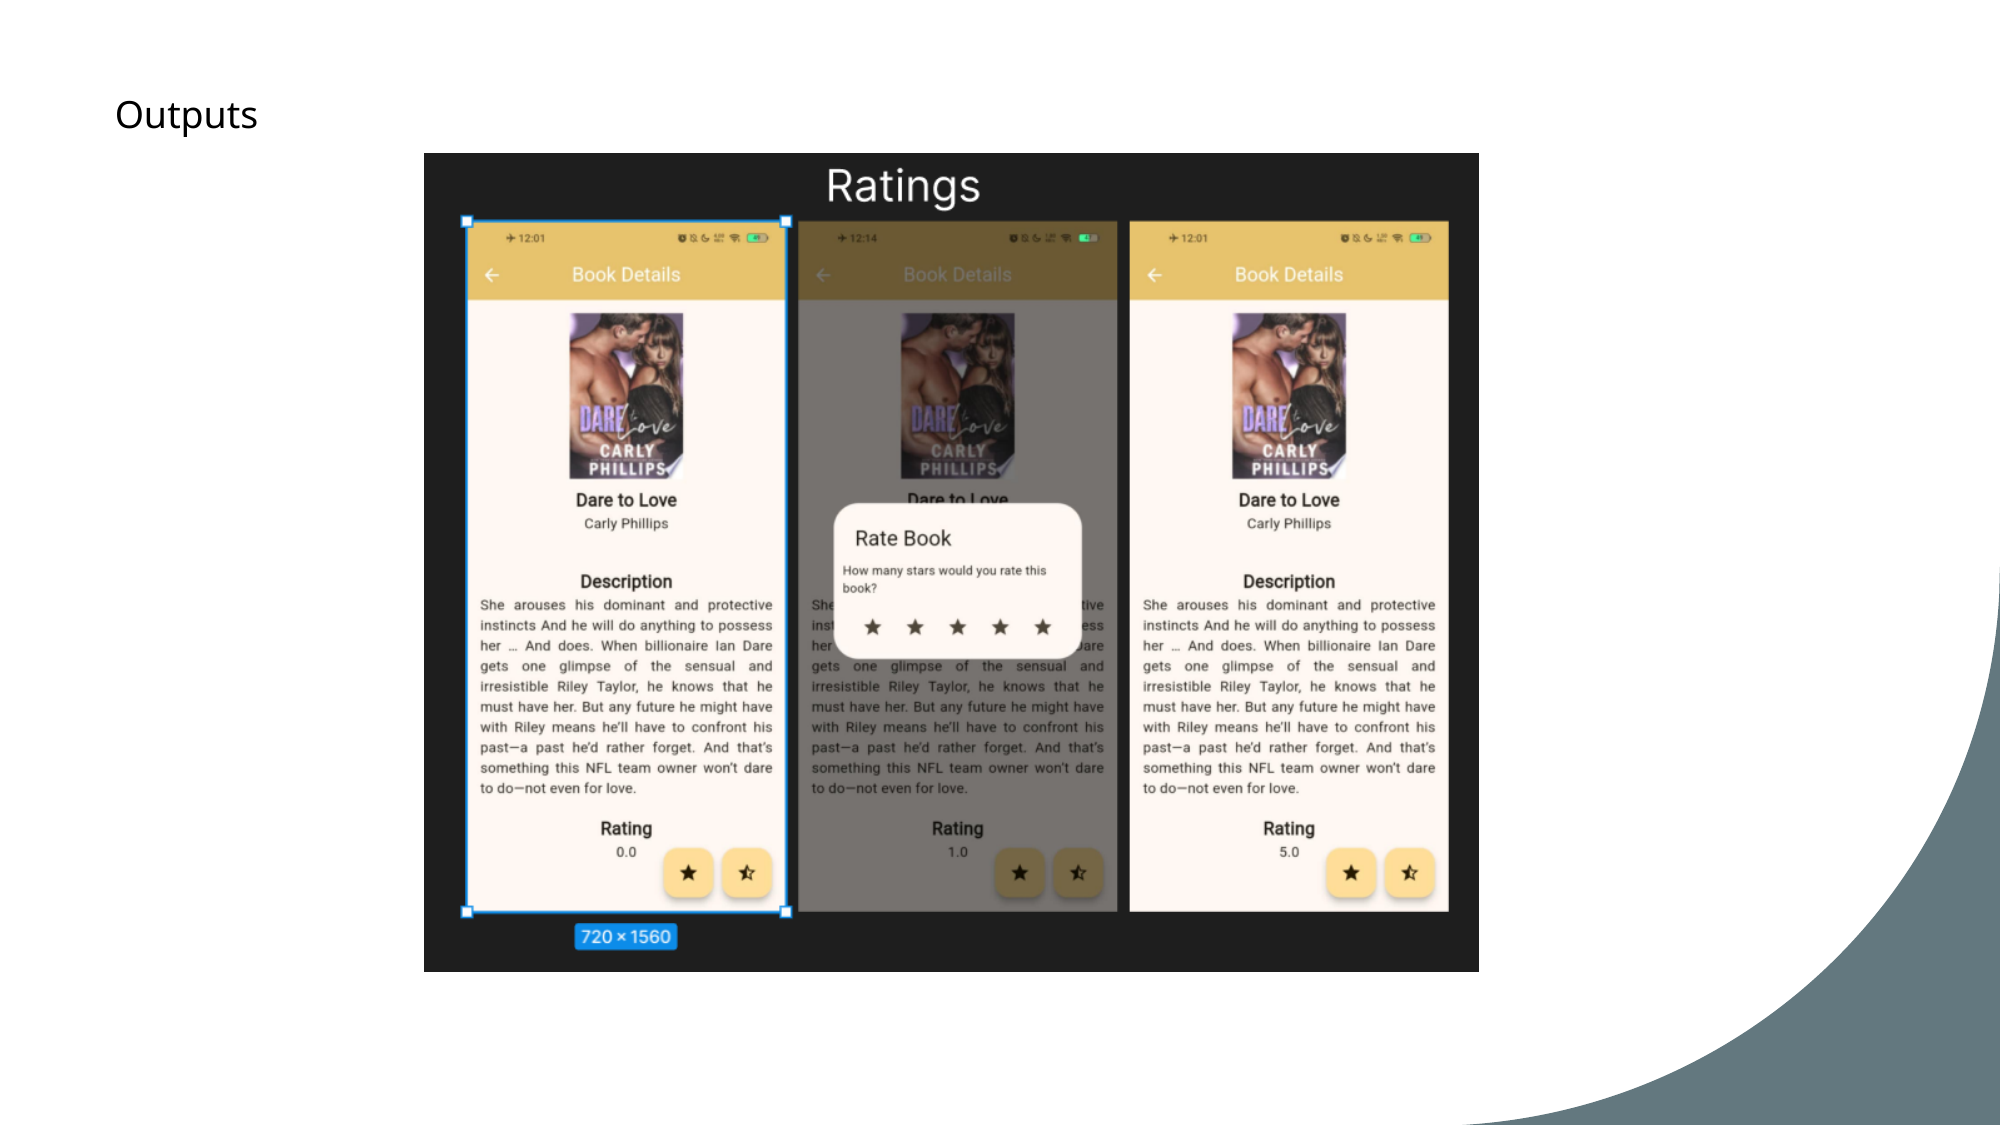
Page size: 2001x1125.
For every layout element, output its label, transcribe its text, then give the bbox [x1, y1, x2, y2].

picture [424, 153, 1479, 972]
text_box Outputs [99, 83, 1100, 144]
